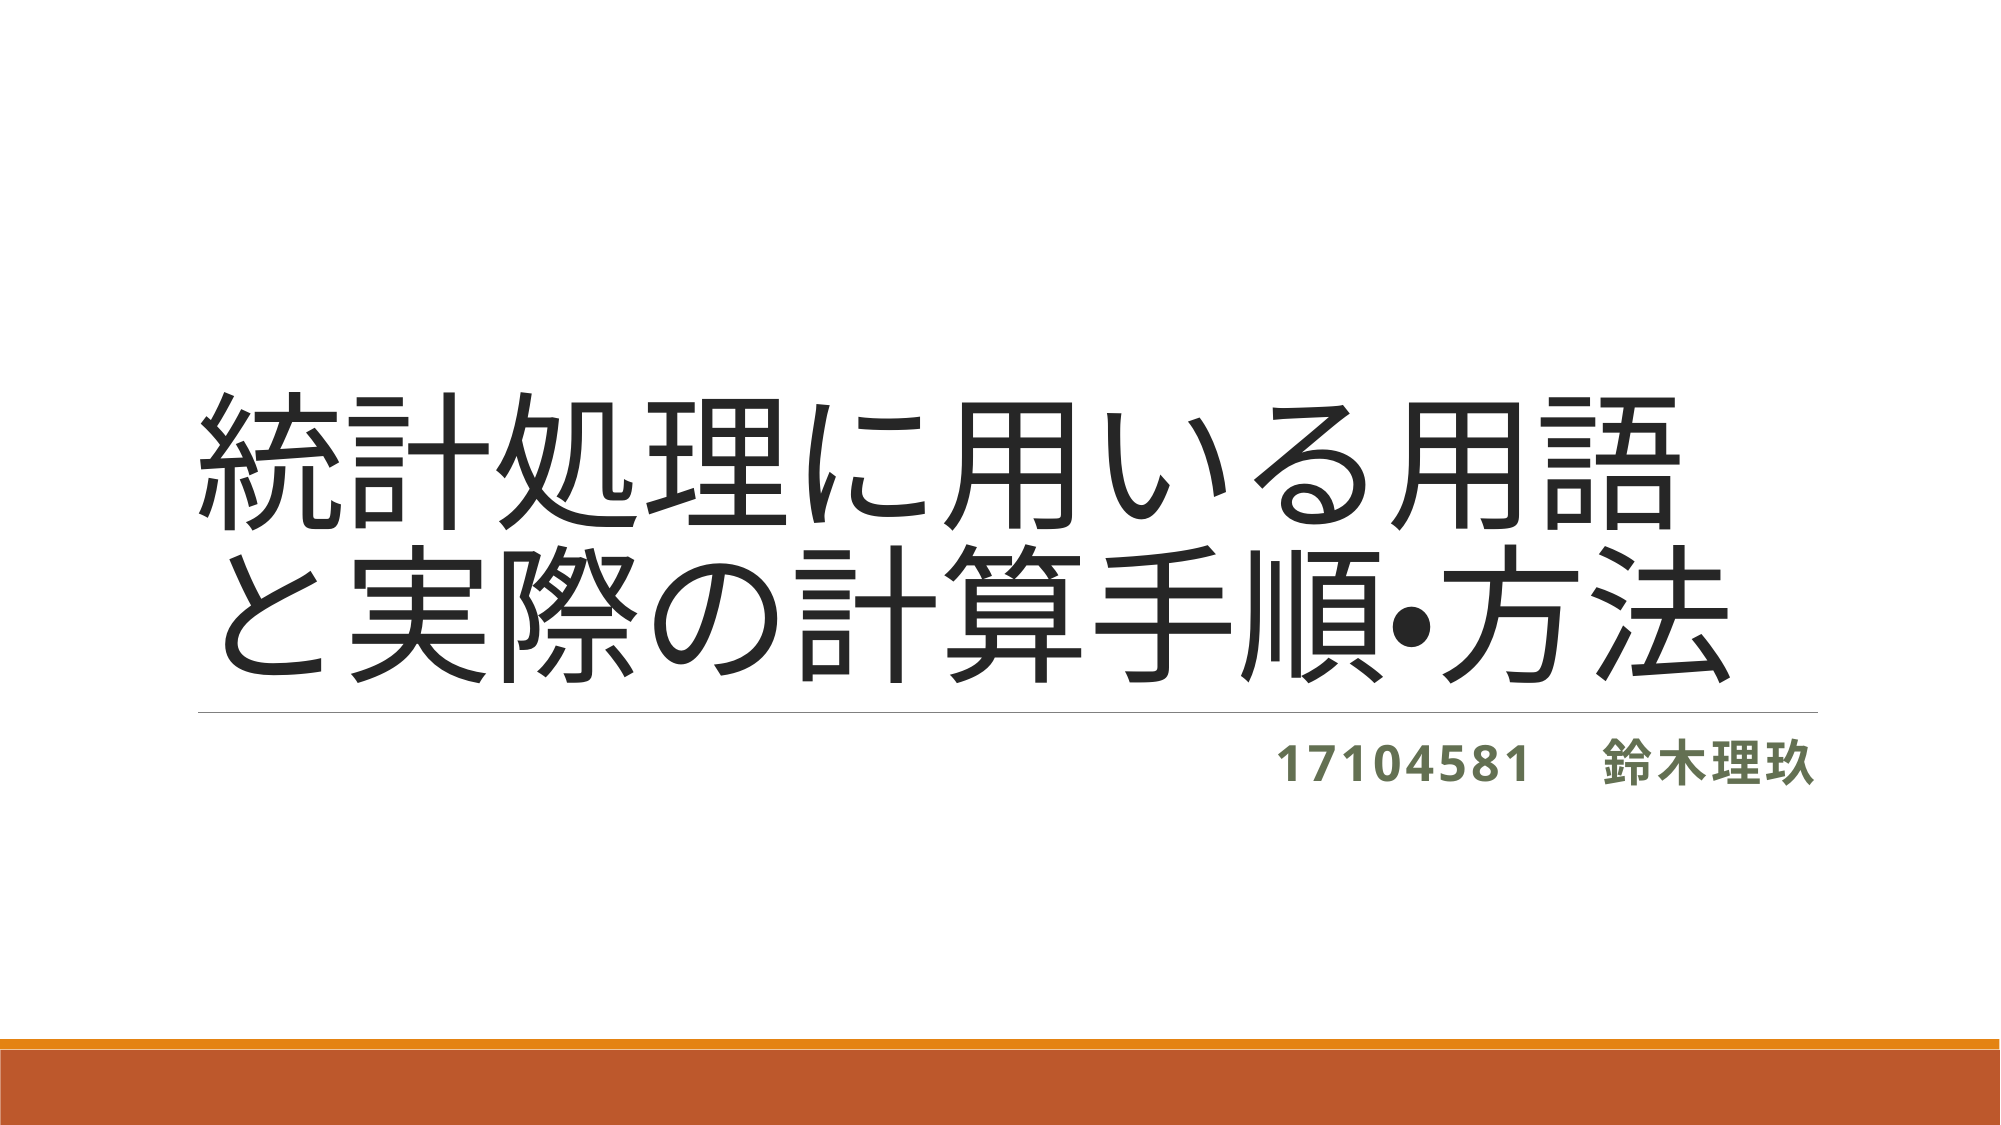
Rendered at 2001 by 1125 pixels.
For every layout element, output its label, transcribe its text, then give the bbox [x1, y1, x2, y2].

title 統計処理に用いる用語と実際の計算手順・方法 [180, 124, 1830, 710]
subtitle 17104581 鈴木理玖 [180, 730, 1831, 919]
